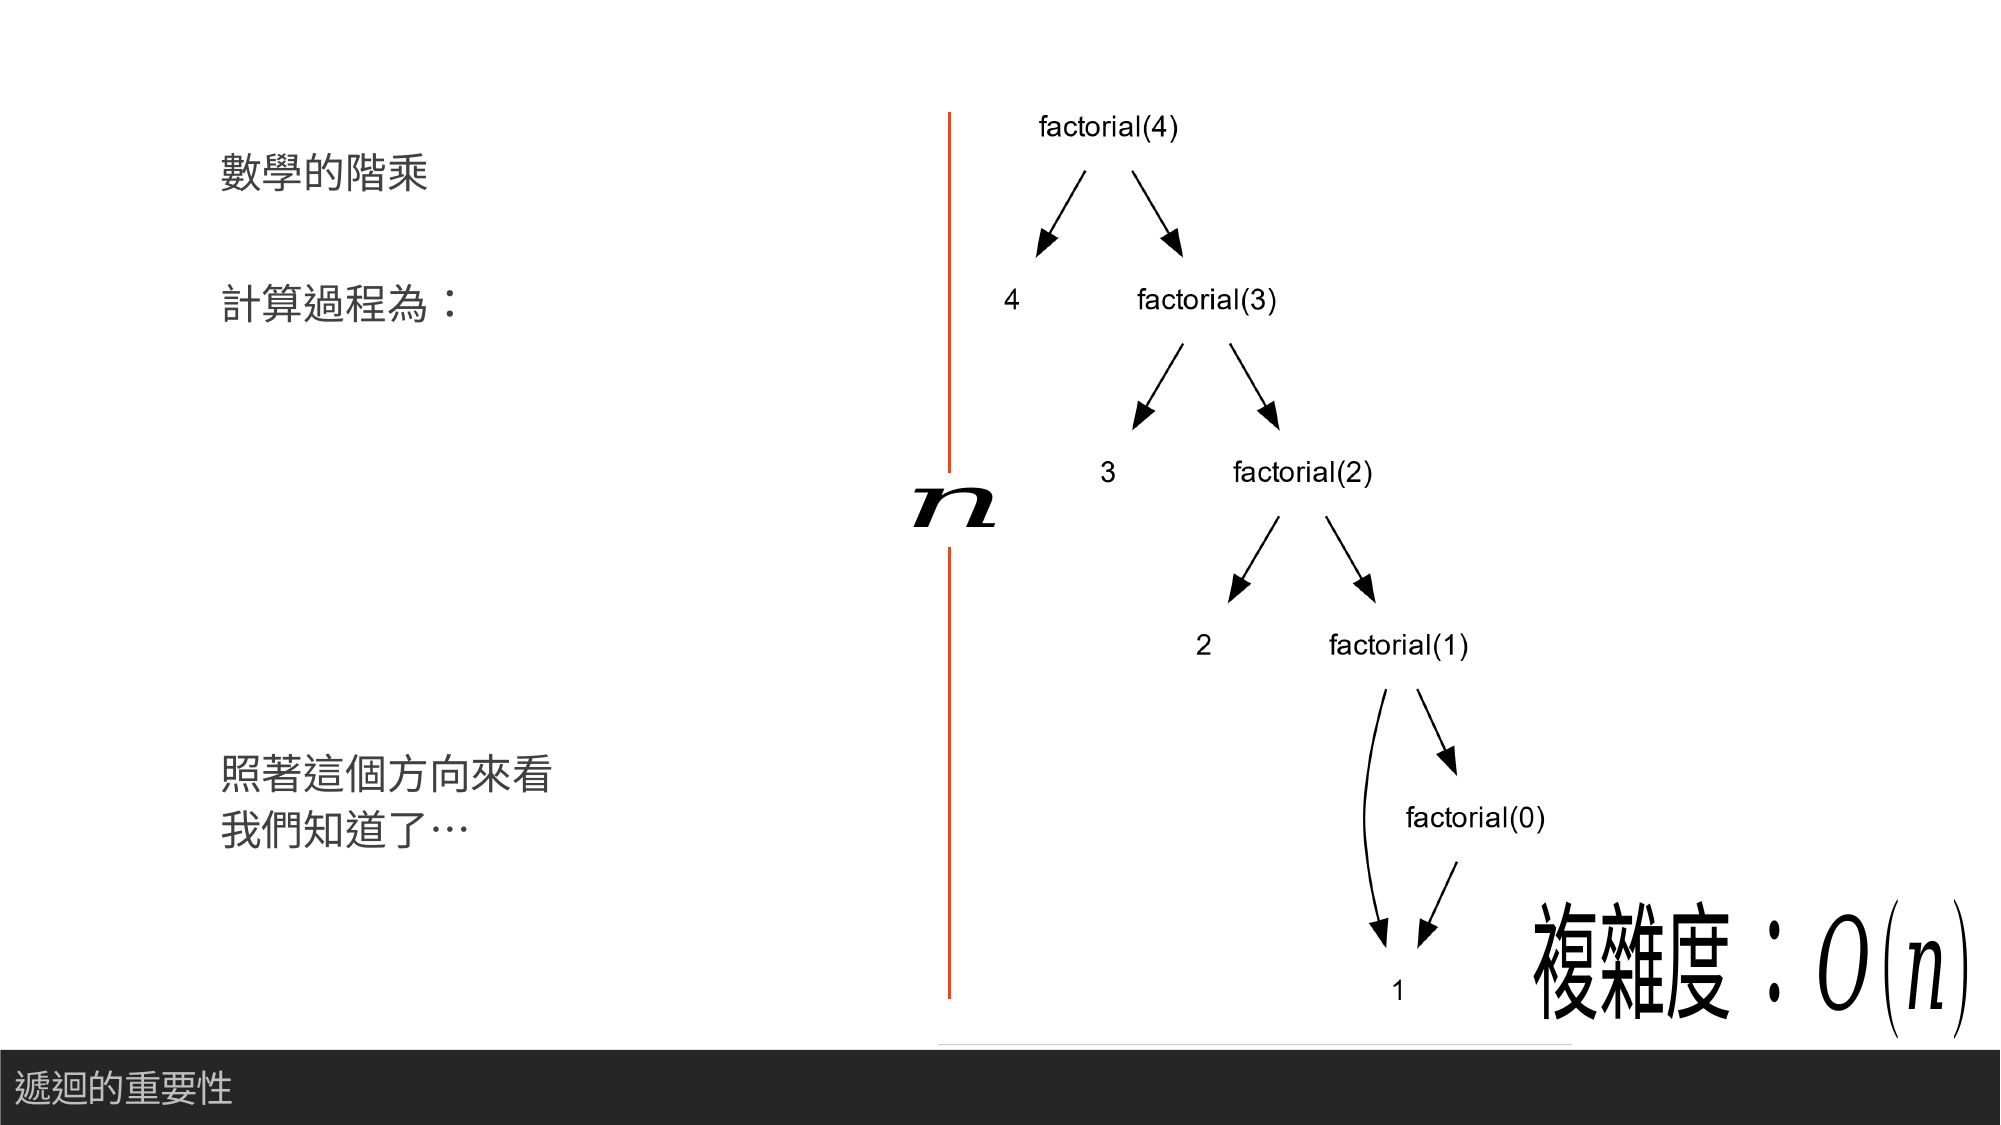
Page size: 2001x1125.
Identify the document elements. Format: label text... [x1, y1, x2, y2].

text_box 照著這個方向來看 我們知道了… [190, 735, 851, 914]
text_box [844, 473, 934, 547]
text_box 遞迴的重要性 [0, 1062, 616, 1125]
picture [937, 74, 1572, 1045]
